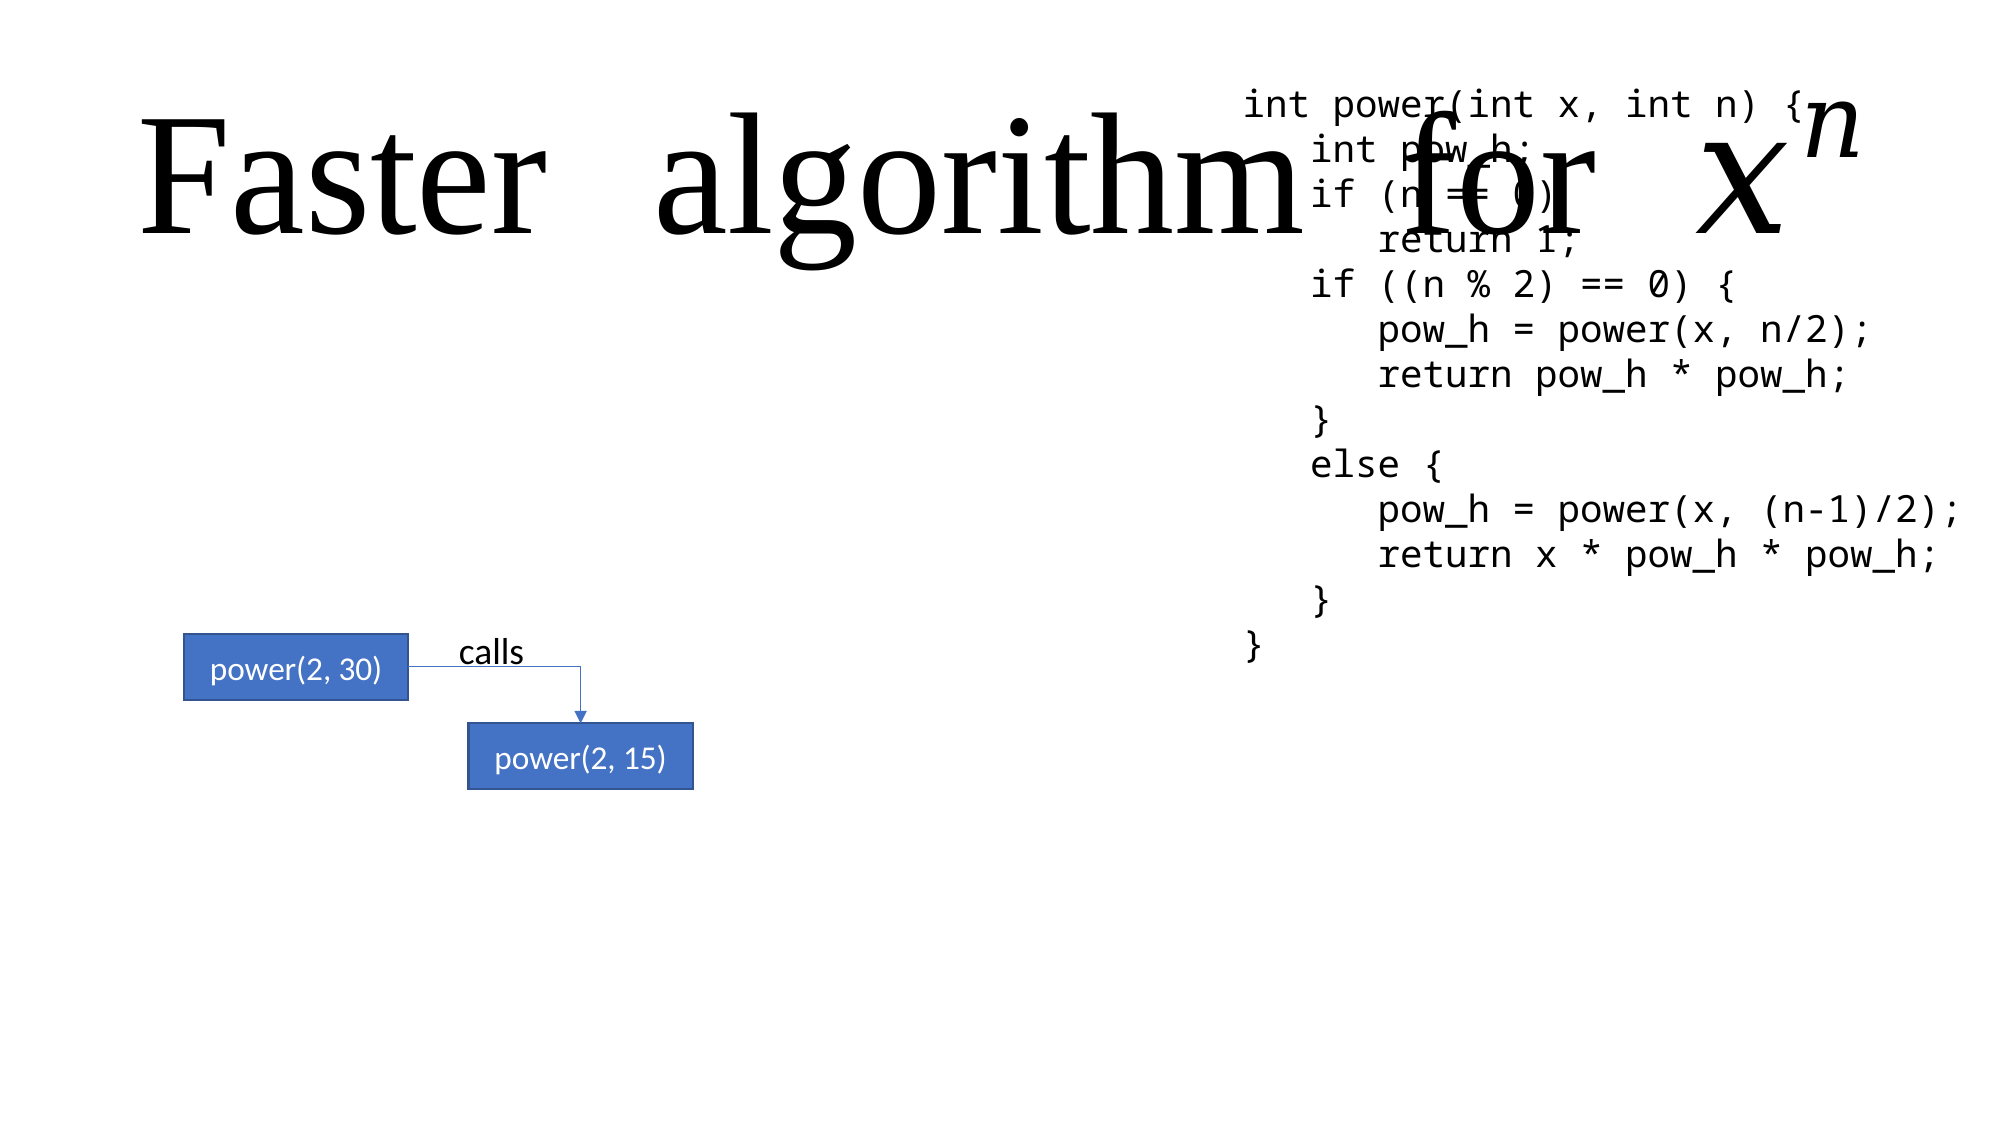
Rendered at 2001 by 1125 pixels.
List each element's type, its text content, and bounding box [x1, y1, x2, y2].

text_box power(2, 30) [183, 633, 409, 701]
text_box calls [444, 619, 669, 680]
text_box int power(int x, int n) { int pow_h; if (n == 0) return 1; if ((n % 2) == 0) { pow_h = power(x, n/2); return pow_h * pow_h; } else { pow_h = power(x, (n-1)/2); return x * pow_h * pow_h; } } [1227, 72, 1989, 673]
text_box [407, 666, 581, 724]
text_box power(2, 15) [467, 722, 694, 790]
